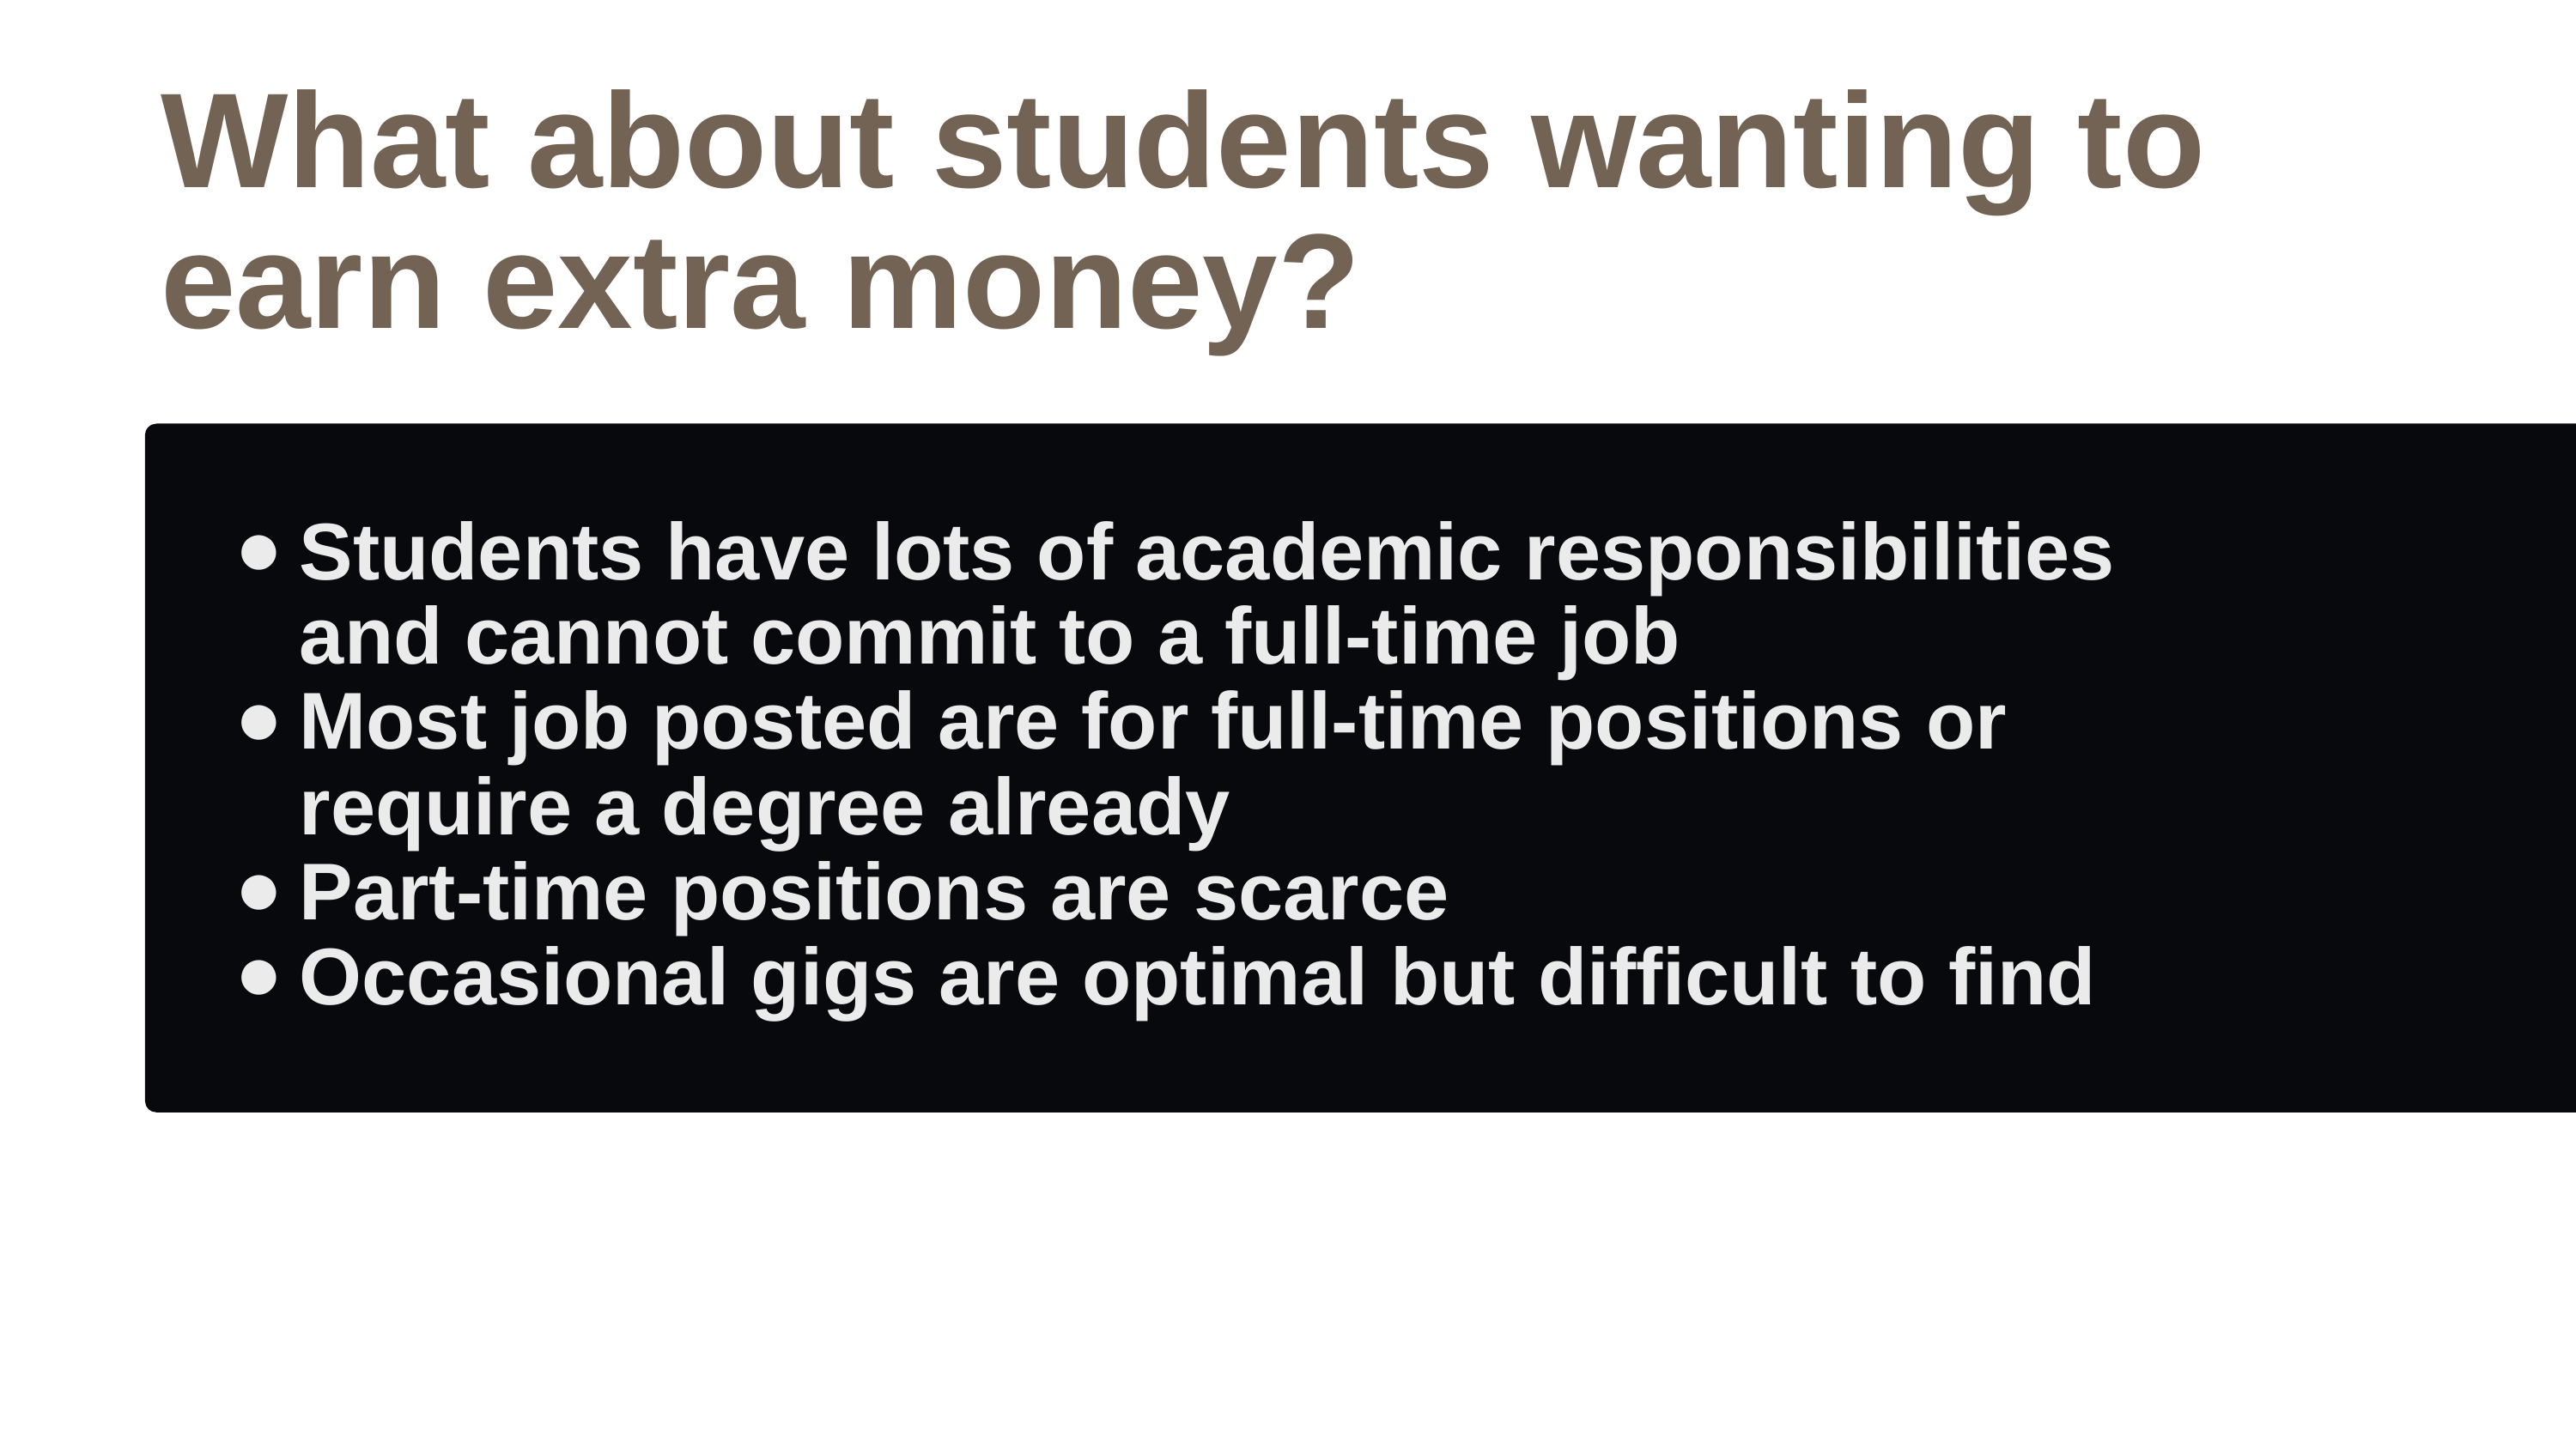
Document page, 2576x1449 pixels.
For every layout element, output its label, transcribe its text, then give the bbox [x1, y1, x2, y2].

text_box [144, 423, 2576, 1113]
text_box What about students wanting to earn extra money? [161, 75, 2329, 357]
